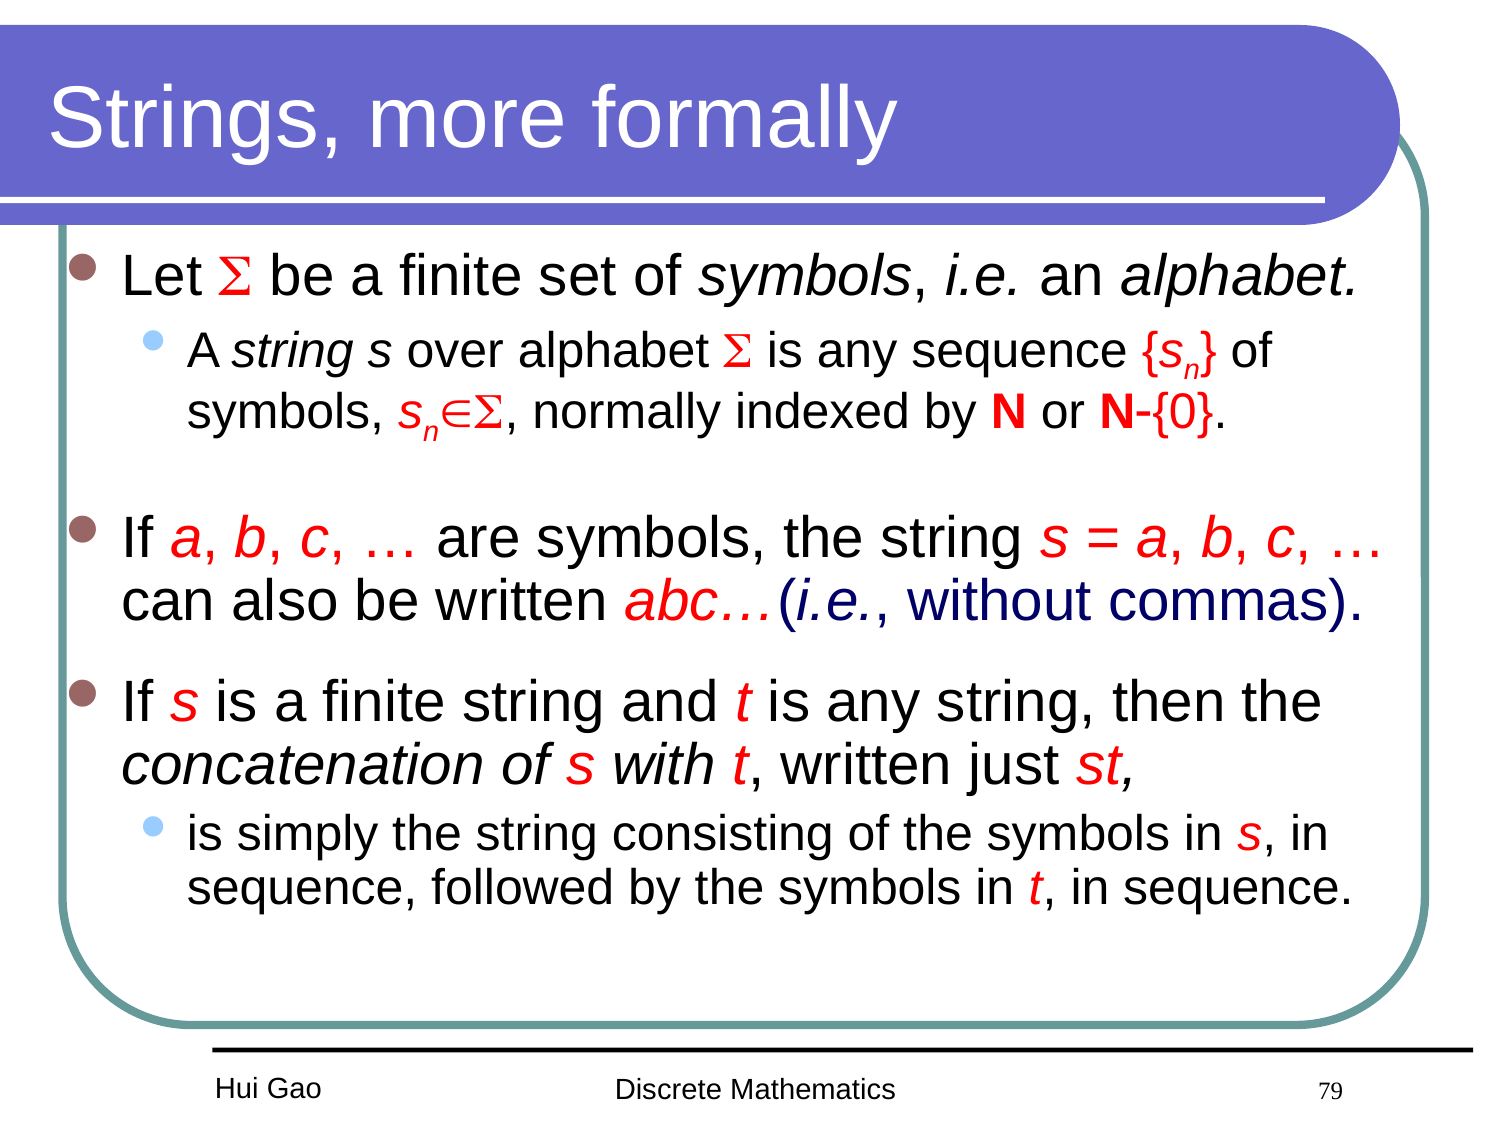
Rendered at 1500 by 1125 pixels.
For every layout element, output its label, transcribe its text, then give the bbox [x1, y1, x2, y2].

title Strings, more formally [31, 37, 1348, 188]
list Let  be a finite set of symbols, i.e. an alphabet. A string s over alphabet  is any sequence {sn} of symbols, sn, normally indexed by N or N{0}. If a, b, c, … are symbols, the string s = a, b, c, … can also be written abc…(i.e., without commas). If s is a finite string and t is any string, then the concatenation of s with t, written just st, is simply the string consisting of the symbols in s, in sequence, followed by the symbols in t, in sequence. [49, 237, 1476, 888]
